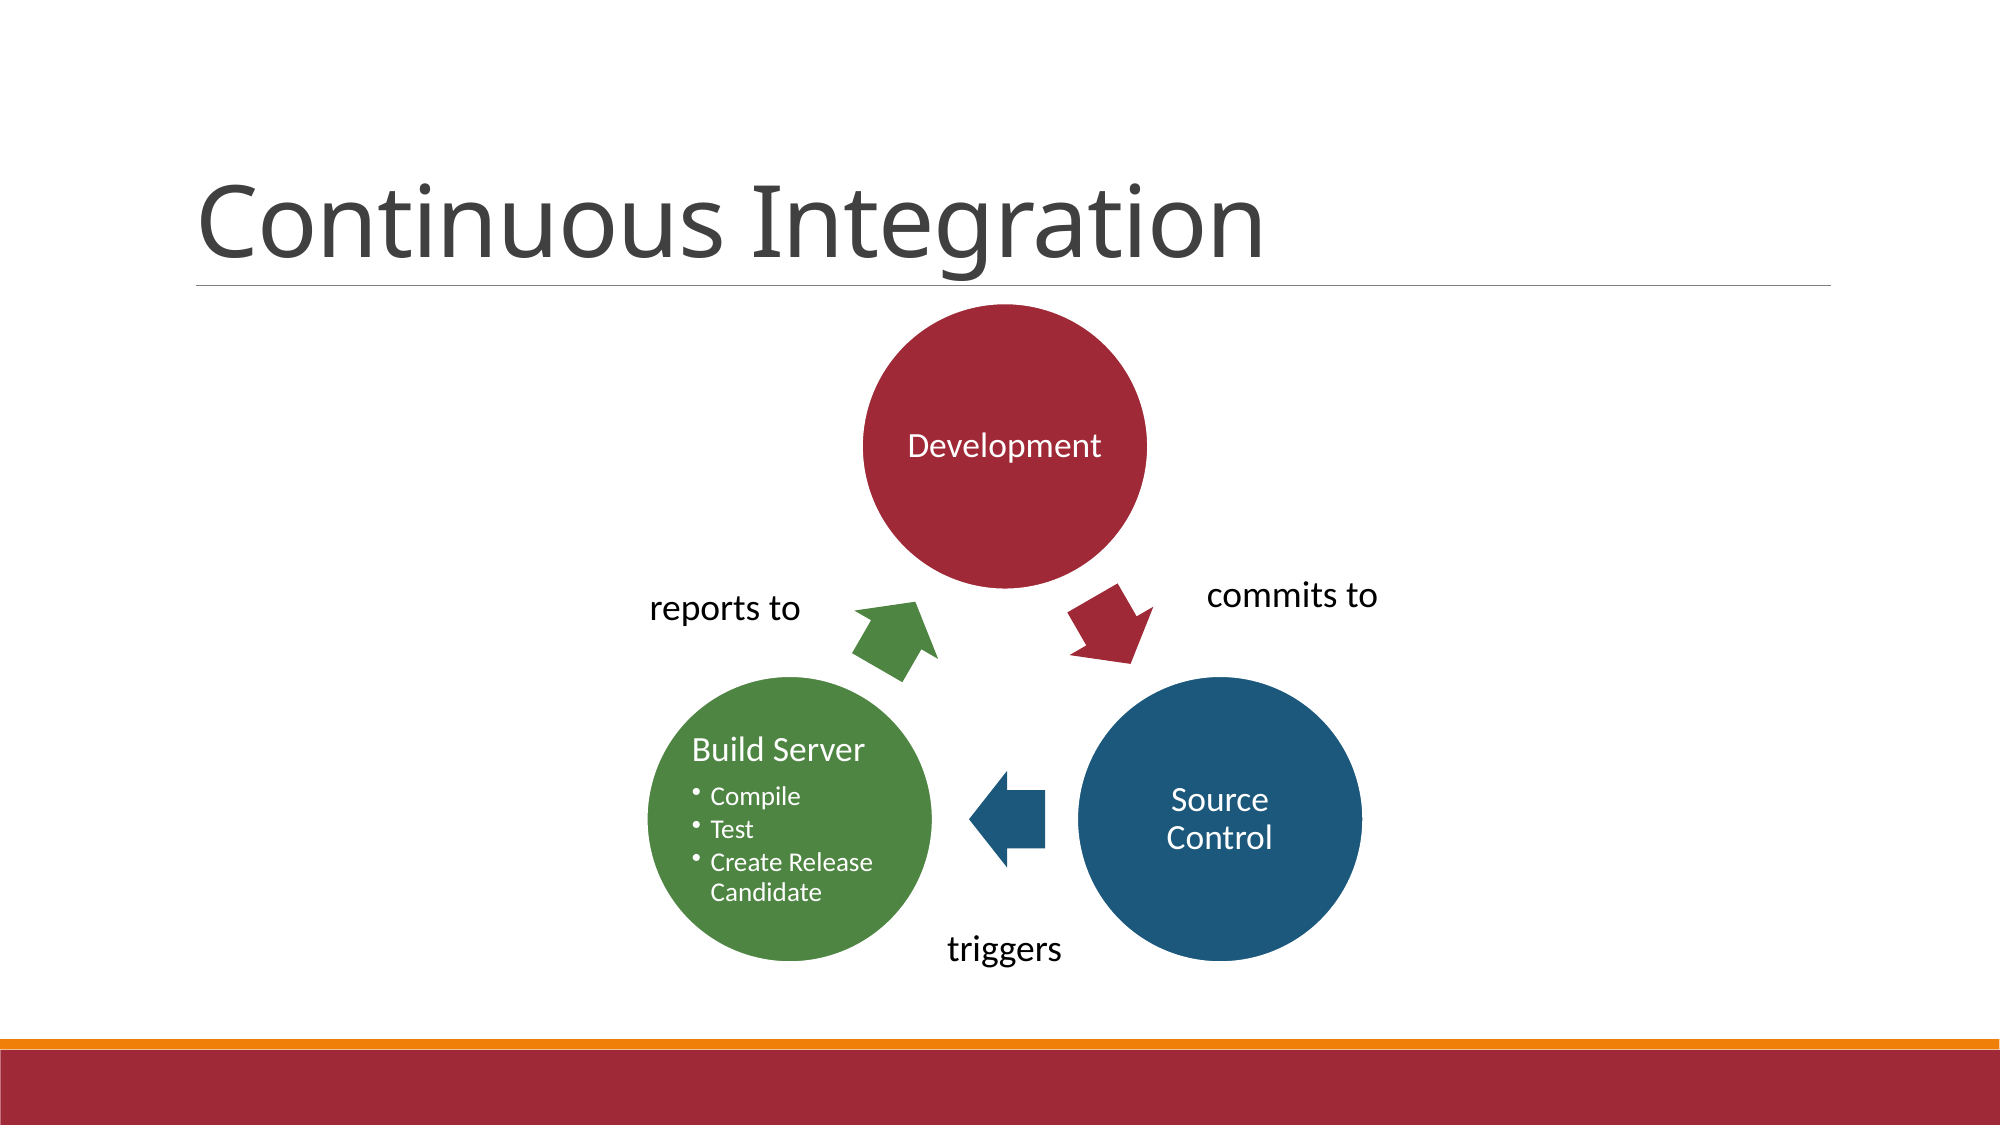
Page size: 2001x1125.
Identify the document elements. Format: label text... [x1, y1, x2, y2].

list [179, 302, 1831, 964]
title Continuous Integration [180, 47, 1830, 285]
